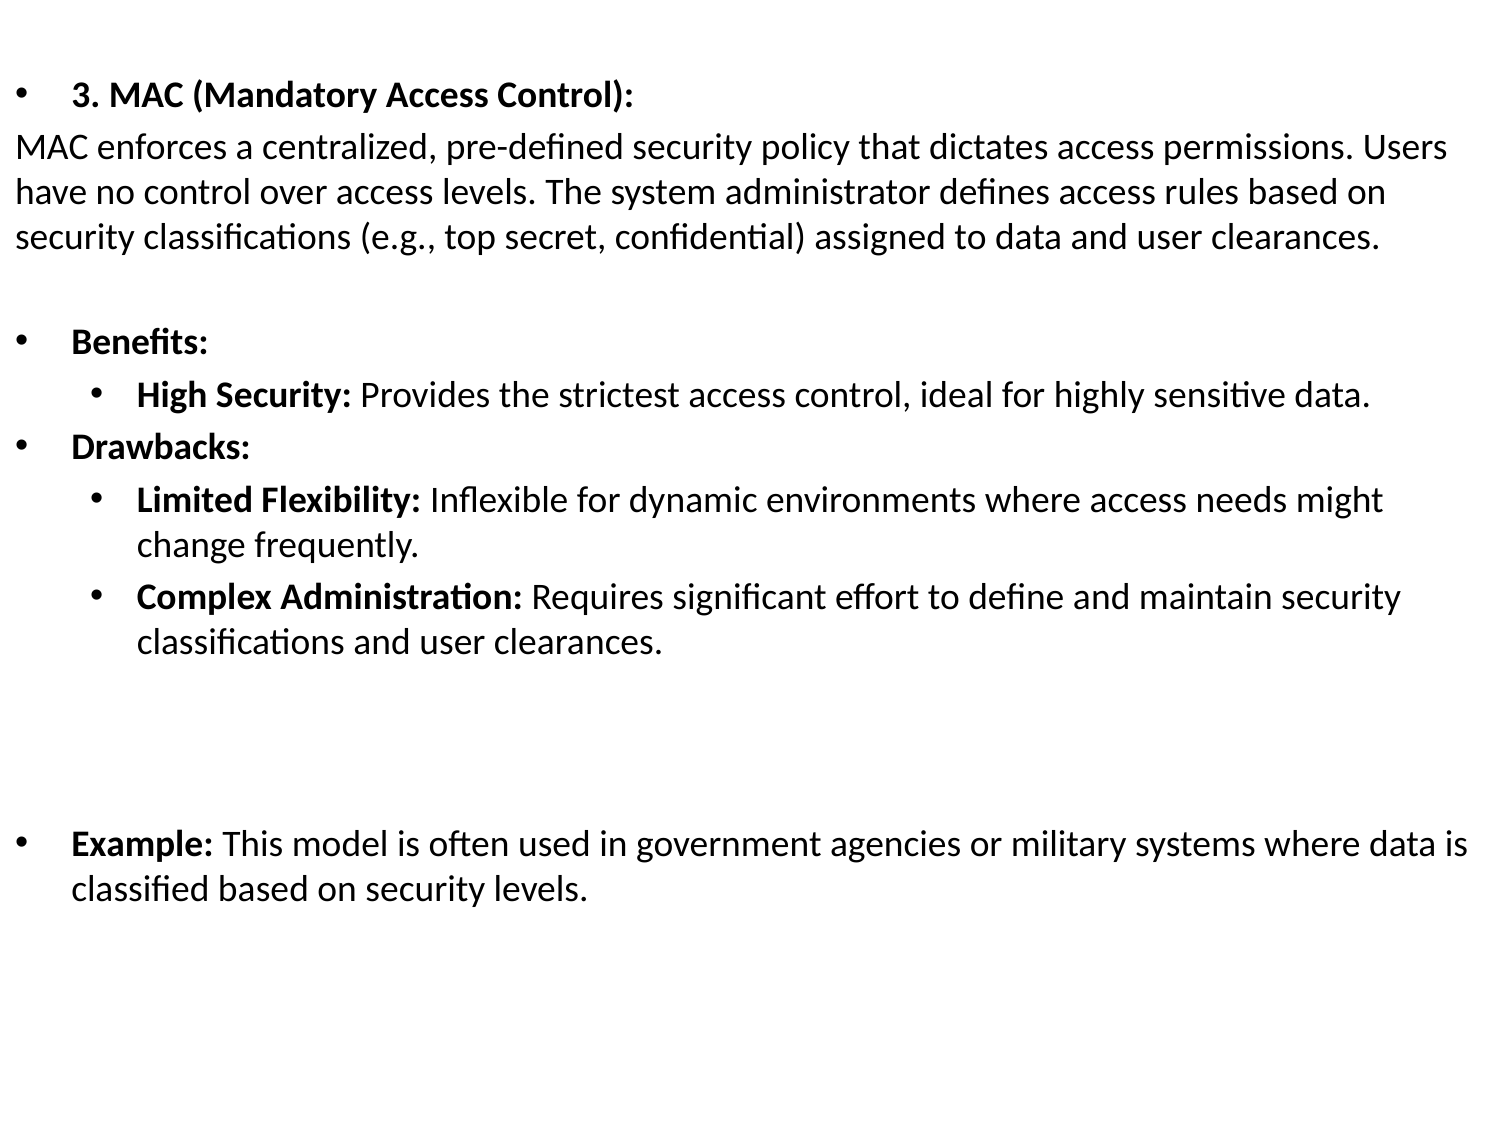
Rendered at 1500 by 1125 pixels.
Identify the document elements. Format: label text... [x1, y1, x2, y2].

list 3. MAC (Mandatory Access Control): MAC enforces a centralized, pre-defined security policy that dictates access permissions. Users have no control over access levels. The system administrator defines access rules based on security classifications (e.g., top secret, confidential) assigned to data and user clearances. Benefits: High Security: Provides the strictest access control, ideal for highly sensitive data. Drawbacks: Limited Flexibility: Inflexible for dynamic environments where access needs might change frequently. Complex Administration: Requires significant effort to define and maintain security classifications and user clearances. Example: This model is often used in government agencies or military systems where data is classified based on security levels. [0, 62, 1500, 1125]
